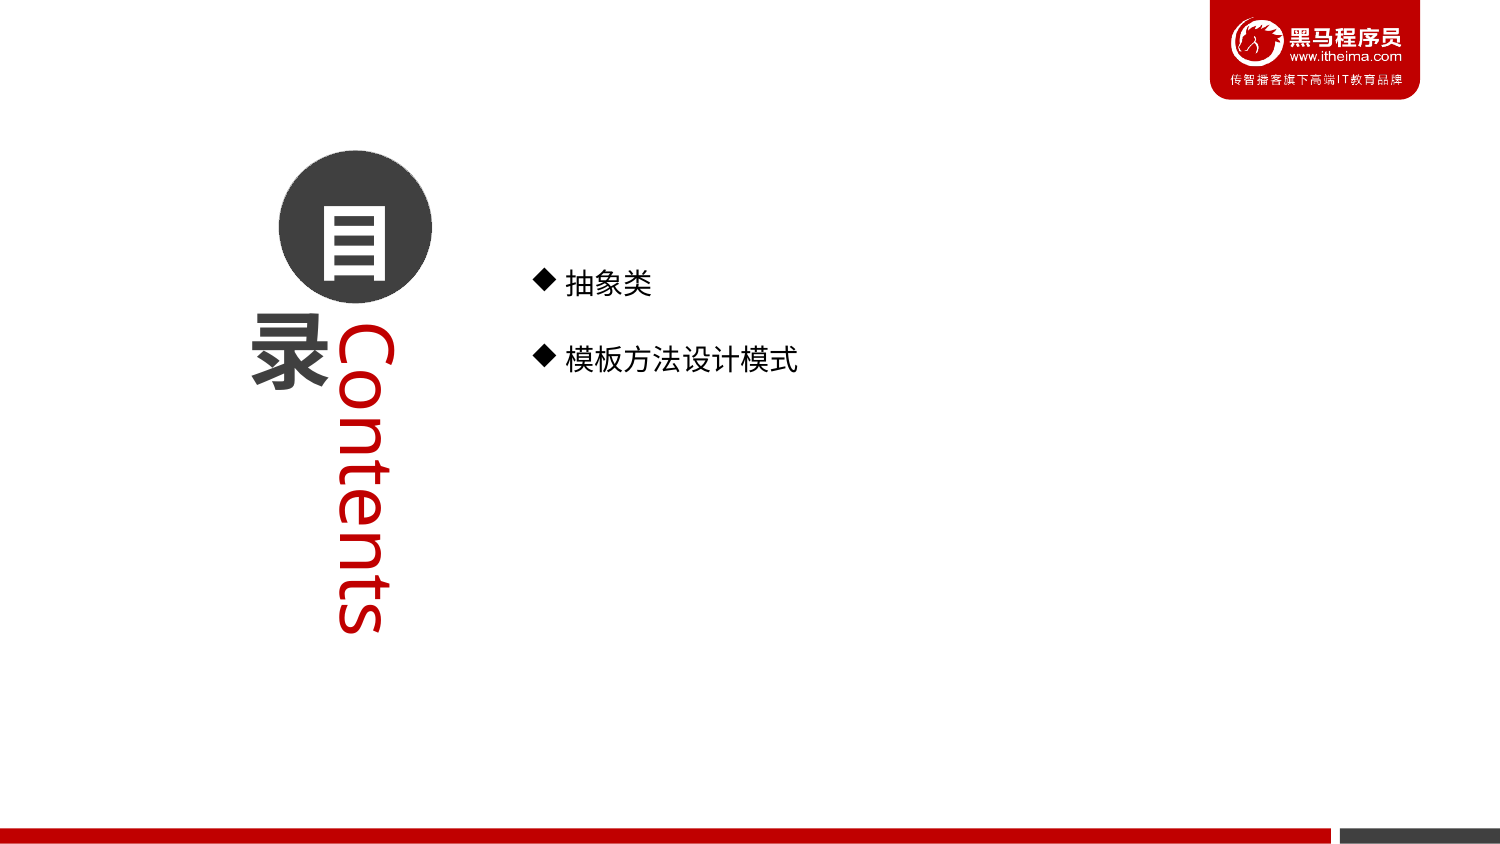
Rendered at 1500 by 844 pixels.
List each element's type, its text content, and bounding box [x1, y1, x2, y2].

list 抽象类 模板方法设计模式 [518, 225, 1293, 619]
picture [1212, 8, 1421, 94]
